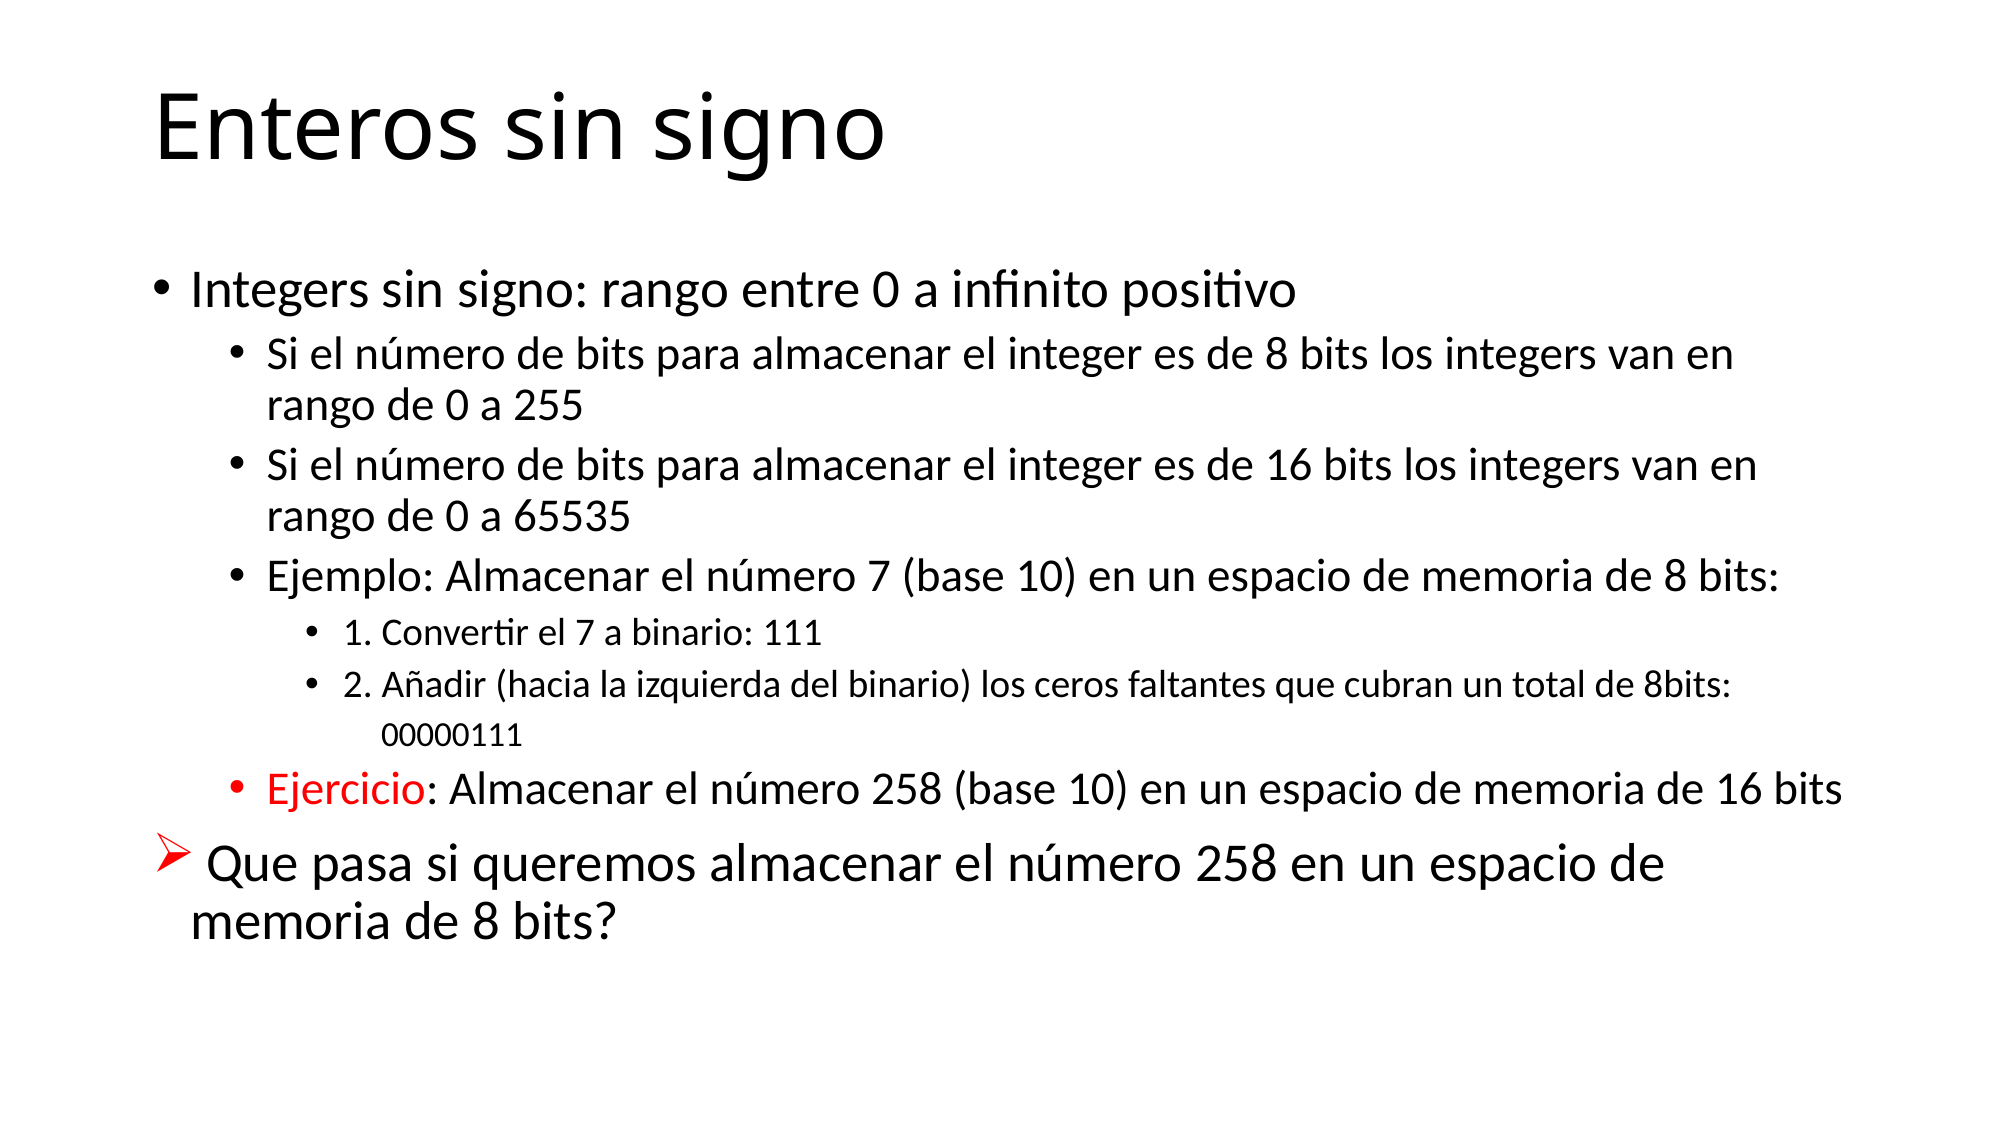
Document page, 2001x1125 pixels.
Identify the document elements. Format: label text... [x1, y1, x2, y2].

list Integers sin signo: rango entre 0 a infinito positivo Si el número de bits para almacenar el integer es de 8 bits los integers van en rango de 0 a 255 Si el número de bits para almacenar el integer es de 16 bits los integers van en rango de 0 a 65535 Ejemplo: Almacenar el número 7 (base 10) en un espacio de memoria de 8 bits: 1. Convertir el 7 a binario: 111 2. Añadir (hacia la izquierda del binario) los ceros faltantes que cubran un total de 8bits: 00000111 Ejercicio: Almacenar el número 258 (base 10) en un espacio de memoria de 16 bits Que pasa si queremos almacenar el número 258 en un espacio de memoria de 8 bits? [137, 252, 1863, 1014]
title Enteros sin signo [137, 59, 1863, 200]
